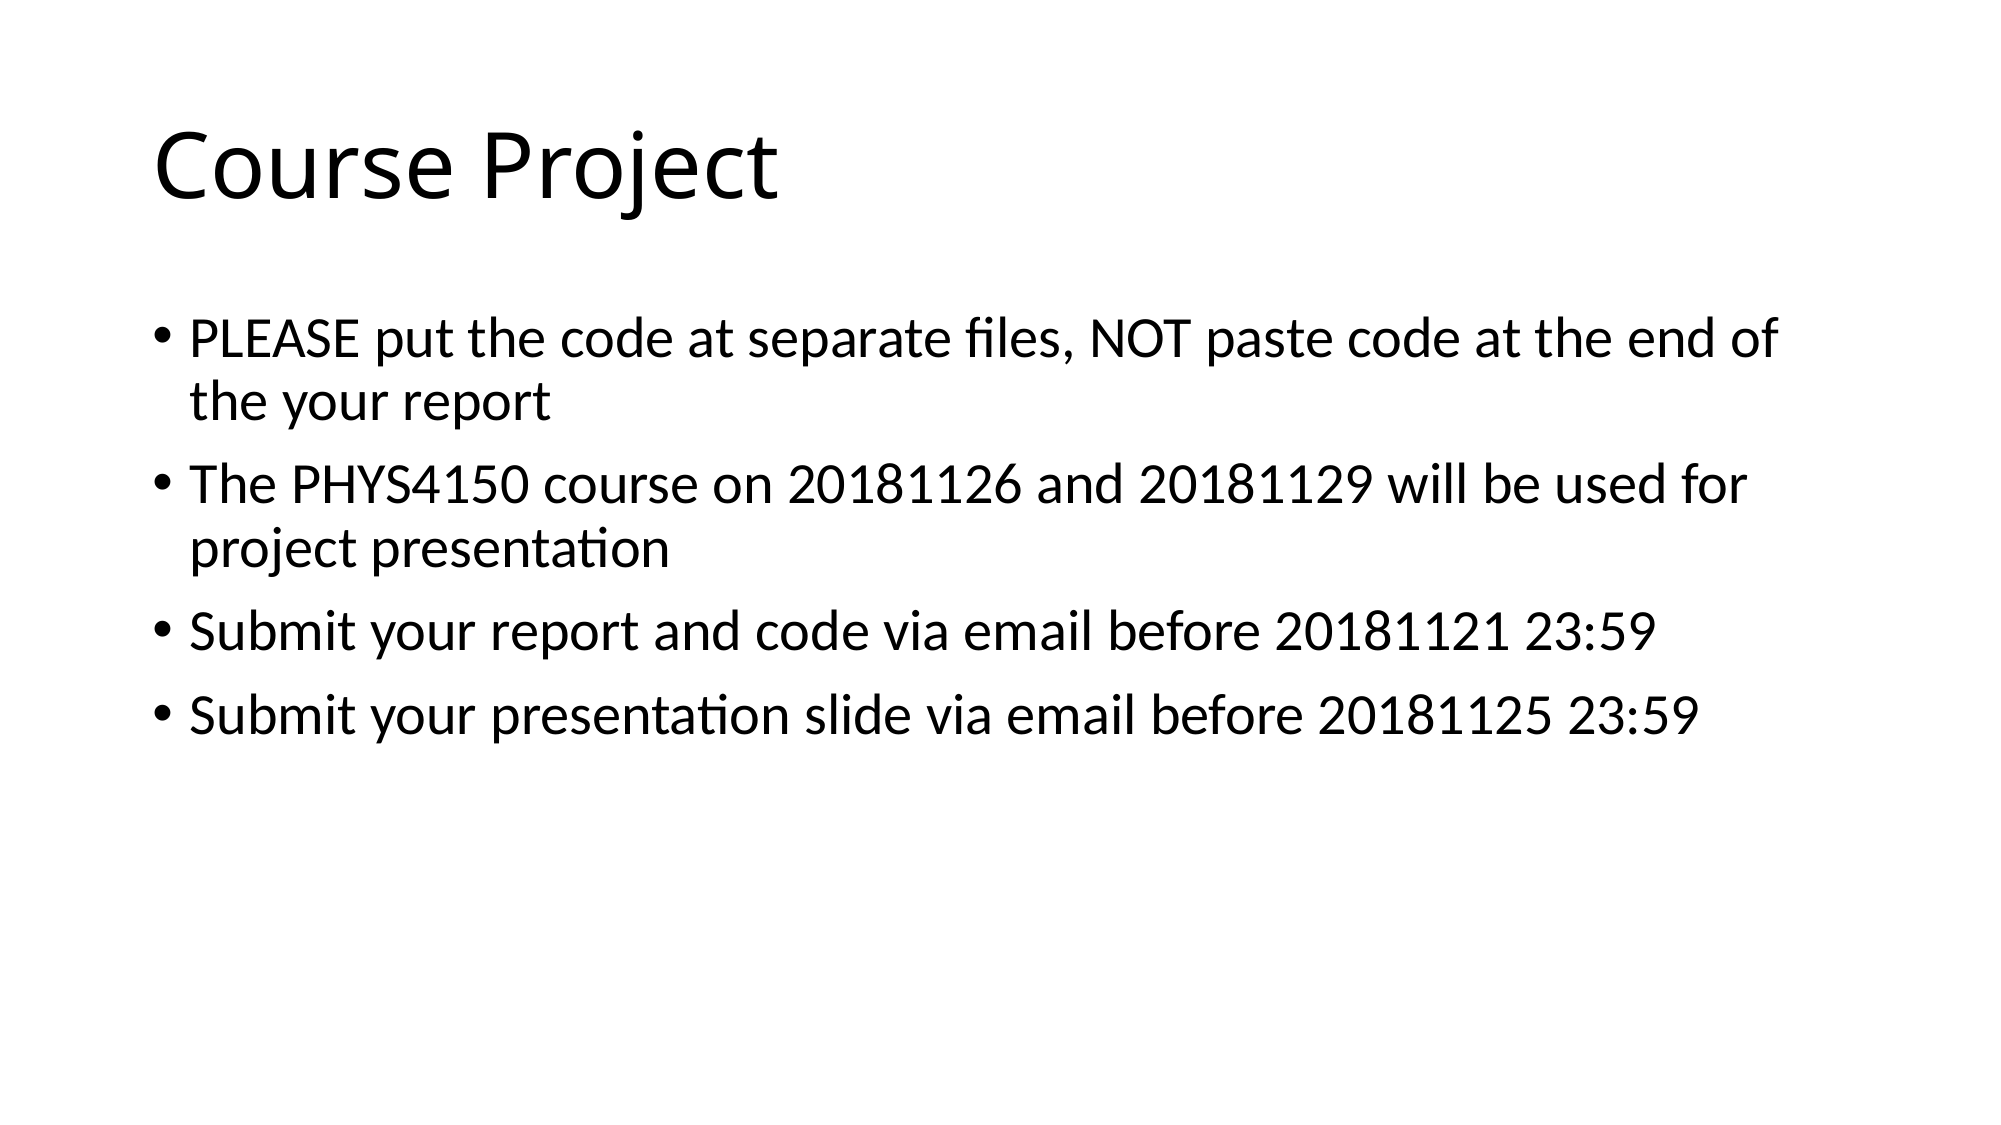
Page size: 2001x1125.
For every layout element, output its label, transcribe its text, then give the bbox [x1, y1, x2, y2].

title Course Project [137, 59, 1863, 278]
list PLEASE put the code at separate files, NOT paste code at the end of the your report The PHYS4150 course on 20181126 and 20181129 will be used for project presentation Submit your report and code via email before 20181121 23:59 Submit your presentation slide via email before 20181125 23:59 [137, 299, 1863, 1014]
